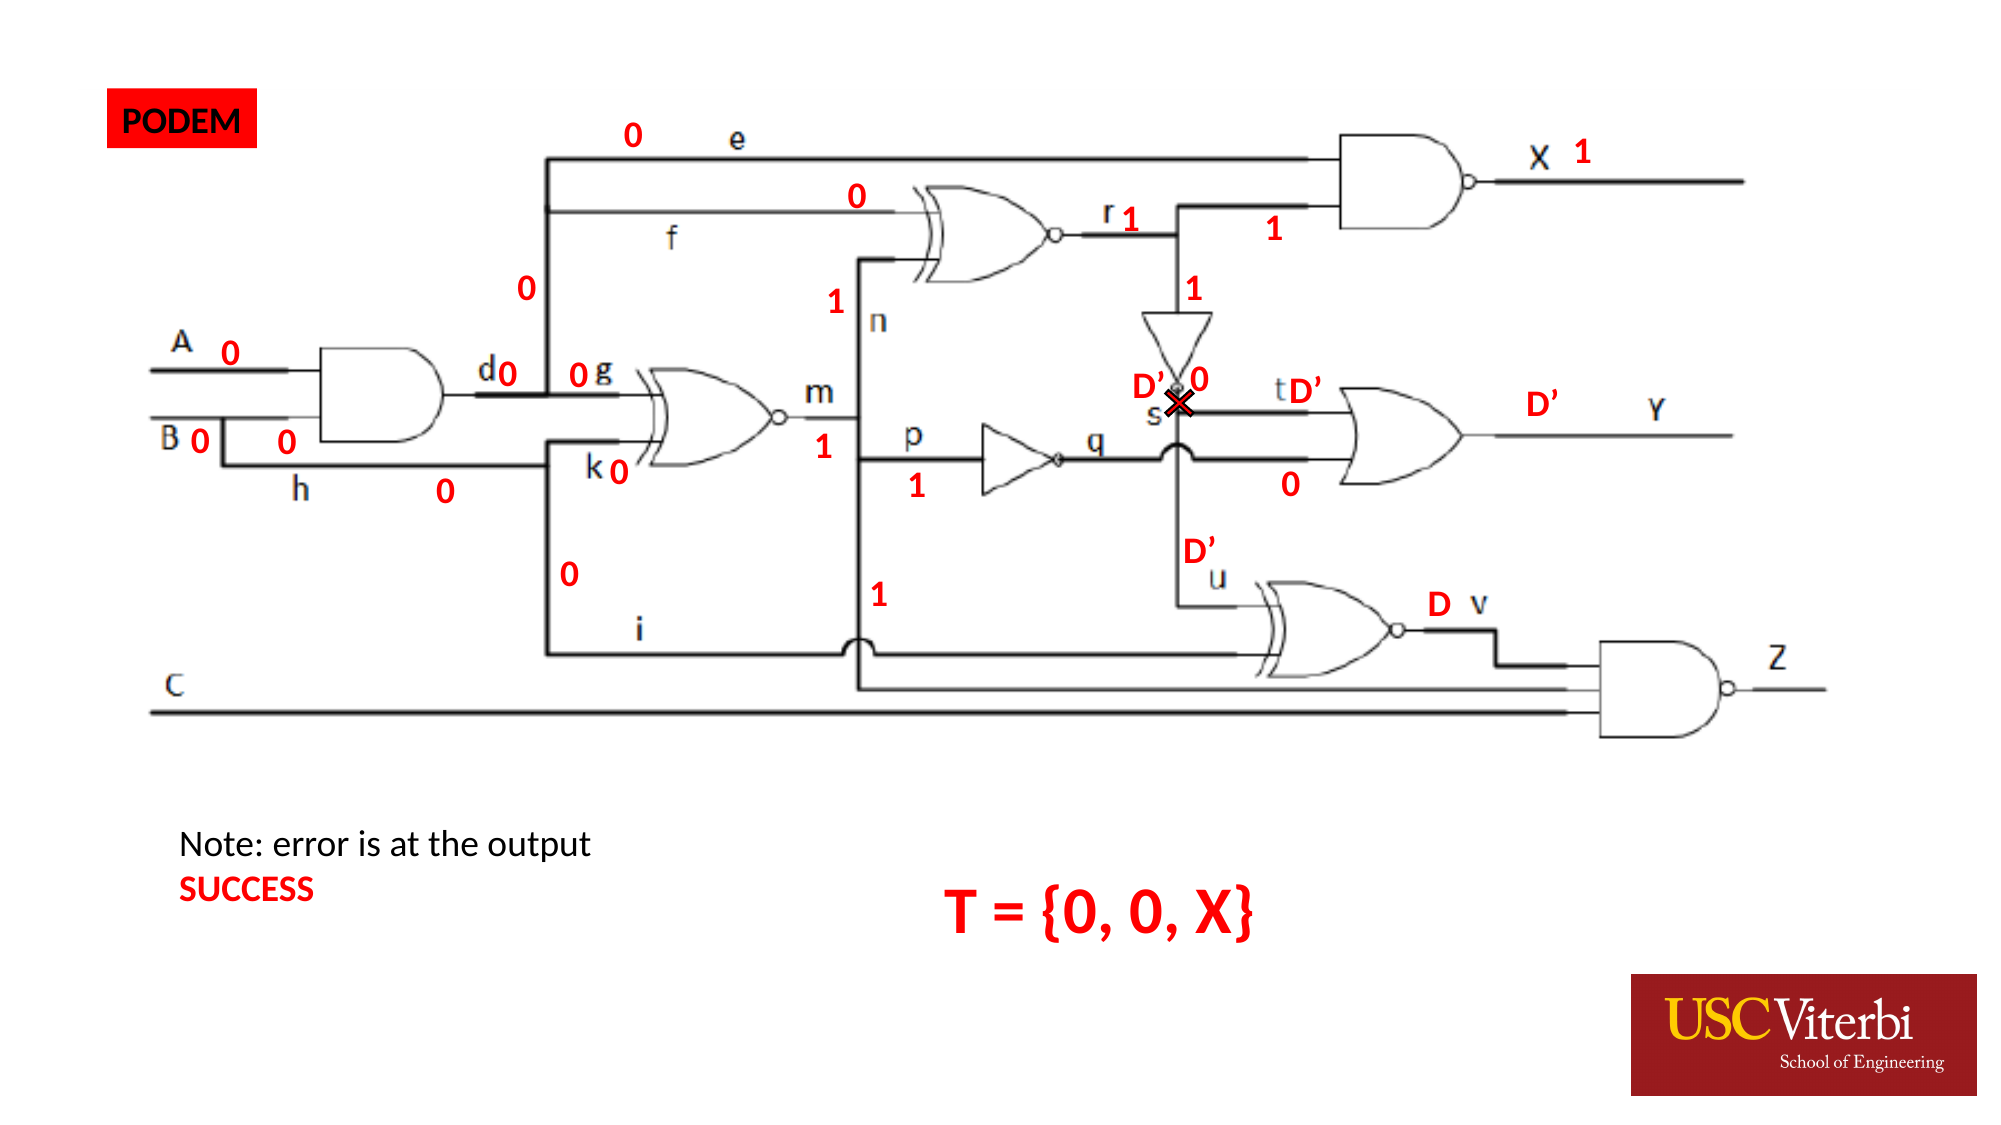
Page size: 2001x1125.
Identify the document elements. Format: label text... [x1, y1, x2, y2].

text_box T = {0, 0, X} [929, 859, 1271, 954]
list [78, 88, 1922, 770]
picture [1631, 974, 1977, 1096]
text_box Note: error is at the output SUCCESS [164, 811, 1204, 917]
